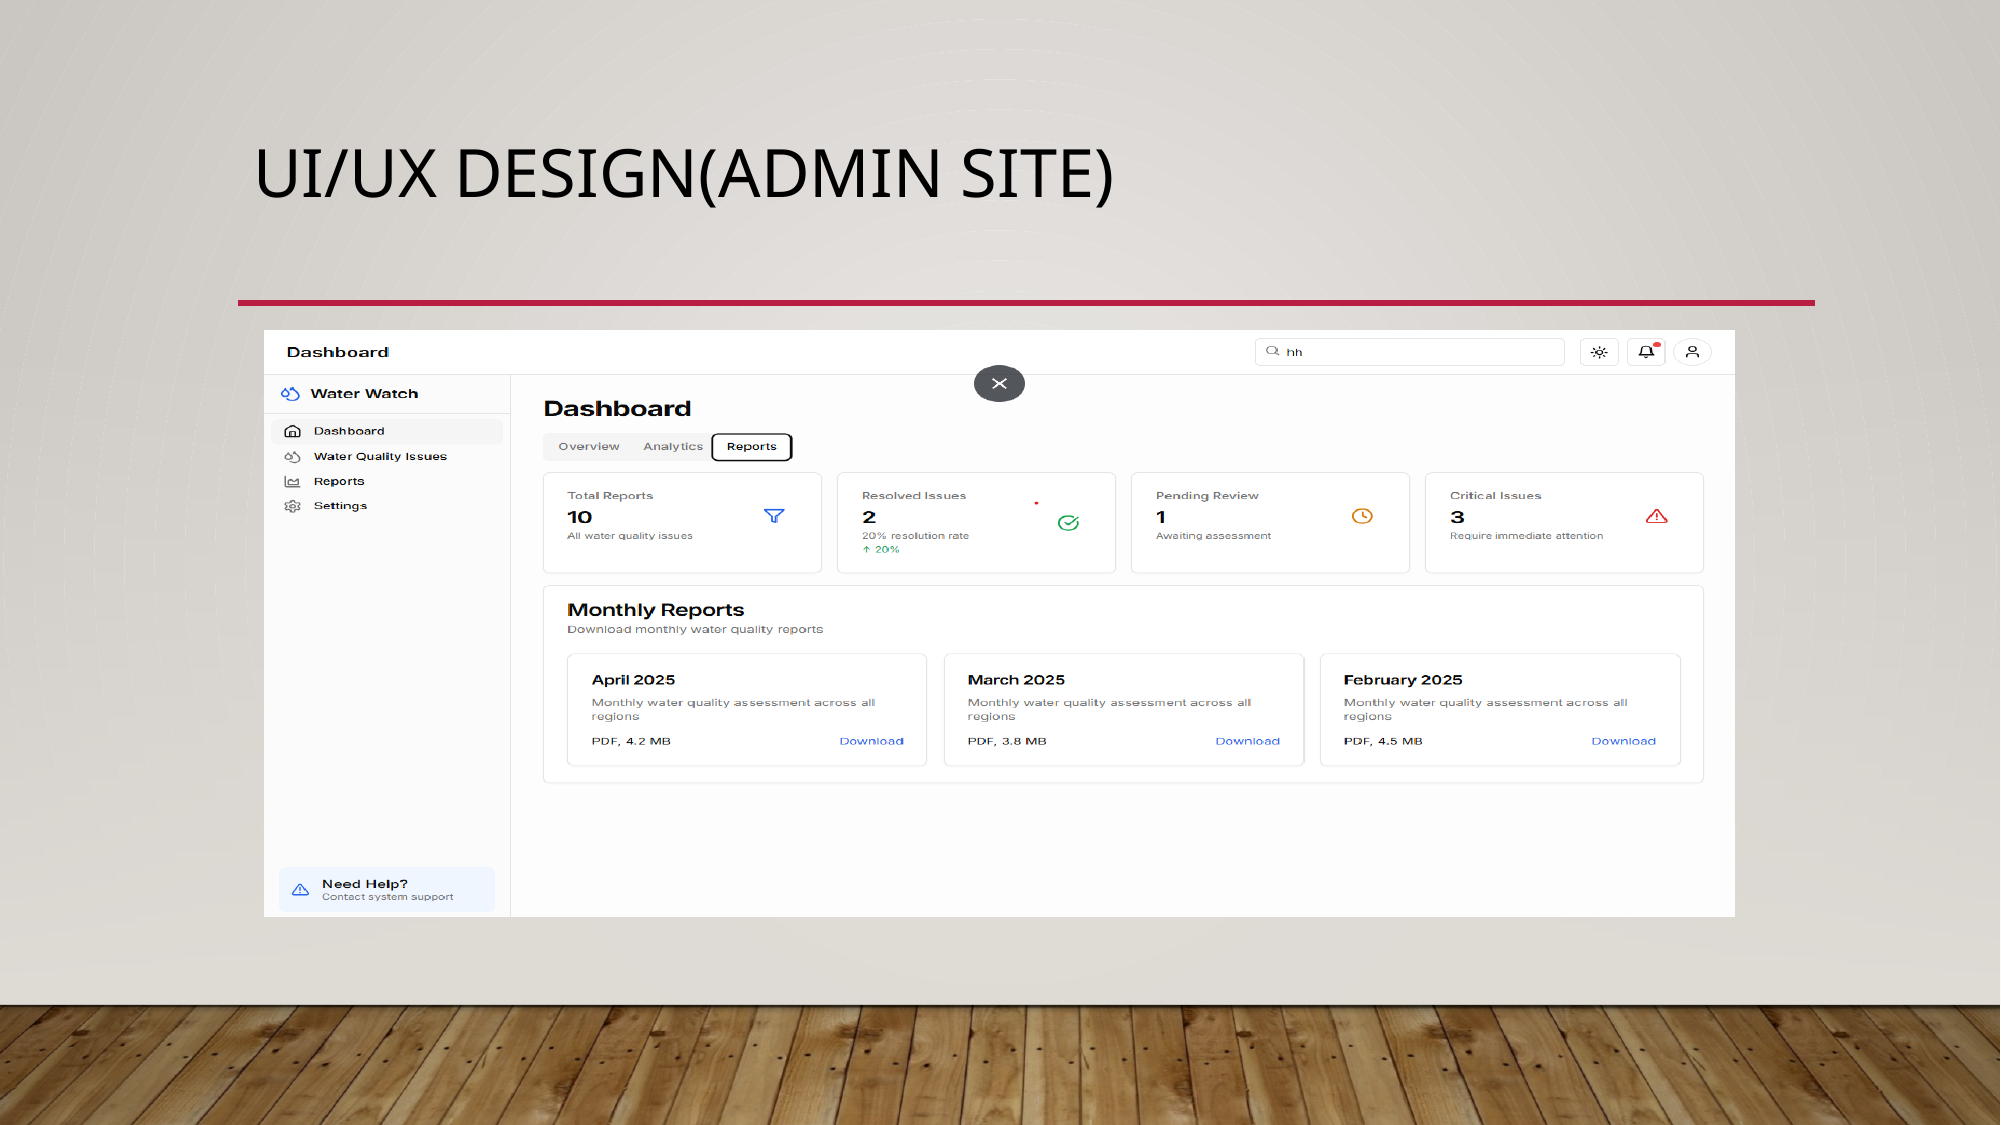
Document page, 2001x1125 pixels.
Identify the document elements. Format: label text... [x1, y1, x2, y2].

picture [0, 1005, 2000, 1125]
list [264, 330, 1735, 917]
title Ui/ux design(admin site) [238, 131, 1814, 305]
